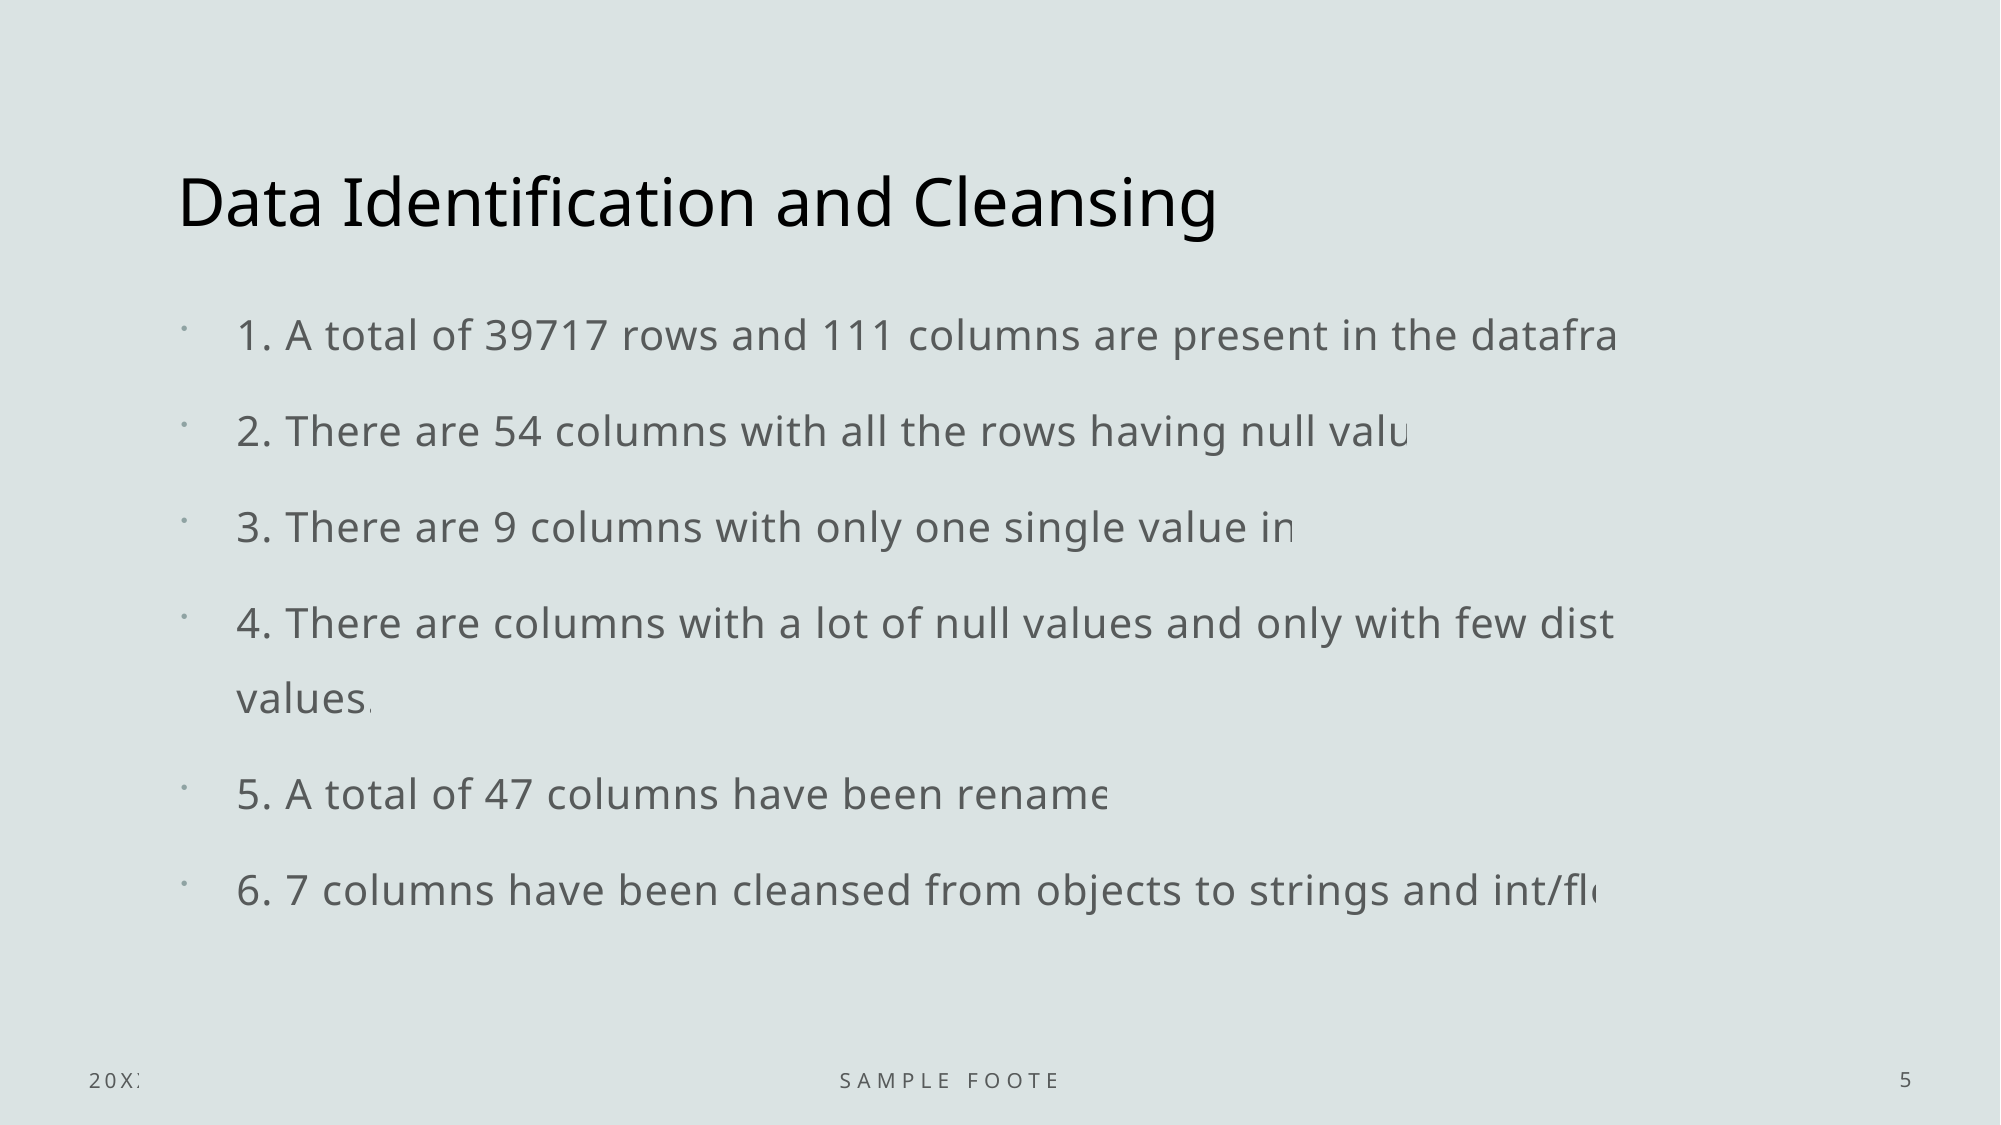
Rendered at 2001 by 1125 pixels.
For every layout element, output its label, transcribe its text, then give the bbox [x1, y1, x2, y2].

slide_number 5 [1637, 1042, 1927, 1119]
title Data Identification and Cleansing [162, 64, 1838, 248]
list 1. A total of 39717 rows and 111 columns are present in the dataframe. 2. There are 54 columns with all the rows having null values. 3. There are 9 columns with only one single value in it. 4. There are columns with a lot of null values and only with few distinct values. 5. A total of 47 columns have been renamed. 6. 7 columns have been cleansed from objects to strings and int/float. [162, 276, 1838, 940]
slide_number 20XX [73, 1042, 363, 1119]
footer Sample Footer Text [451, 1042, 1549, 1119]
